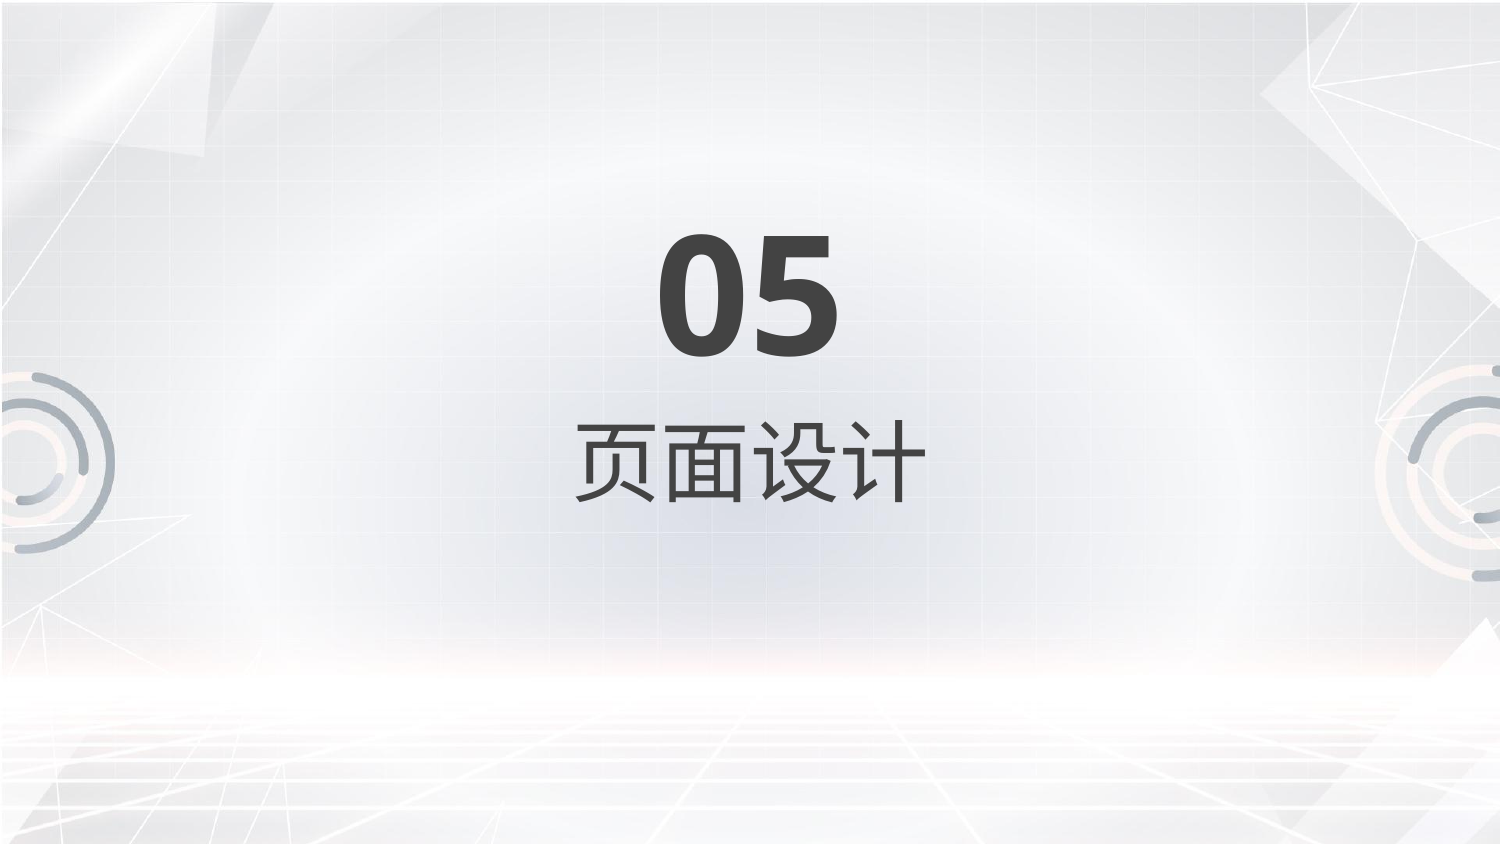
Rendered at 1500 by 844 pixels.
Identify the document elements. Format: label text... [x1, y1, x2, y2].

title 05 [392, 174, 1108, 377]
picture [0, 0, 1500, 844]
title 页面设计 [392, 390, 1108, 529]
